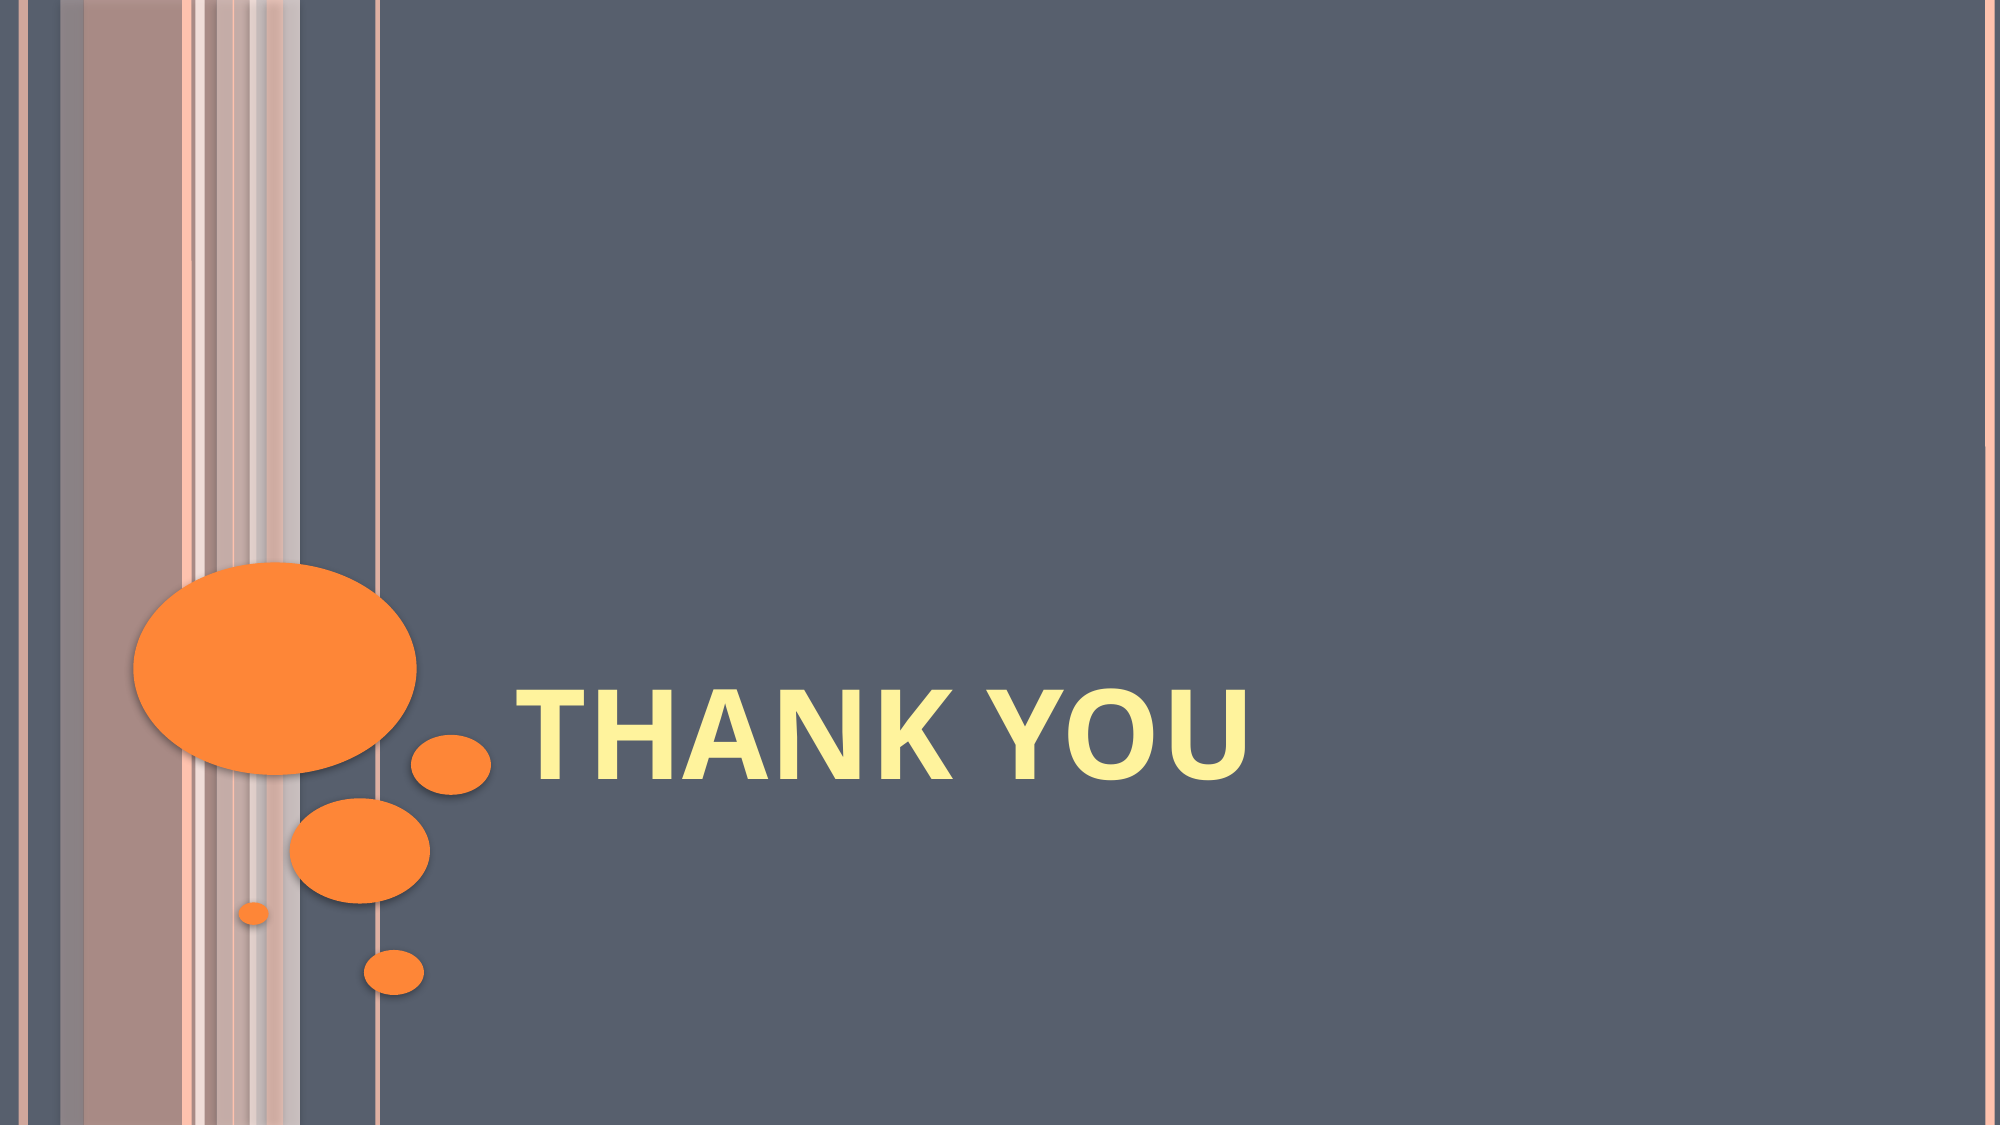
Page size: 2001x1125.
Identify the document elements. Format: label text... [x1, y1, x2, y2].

title Thank You [500, 474, 1850, 812]
